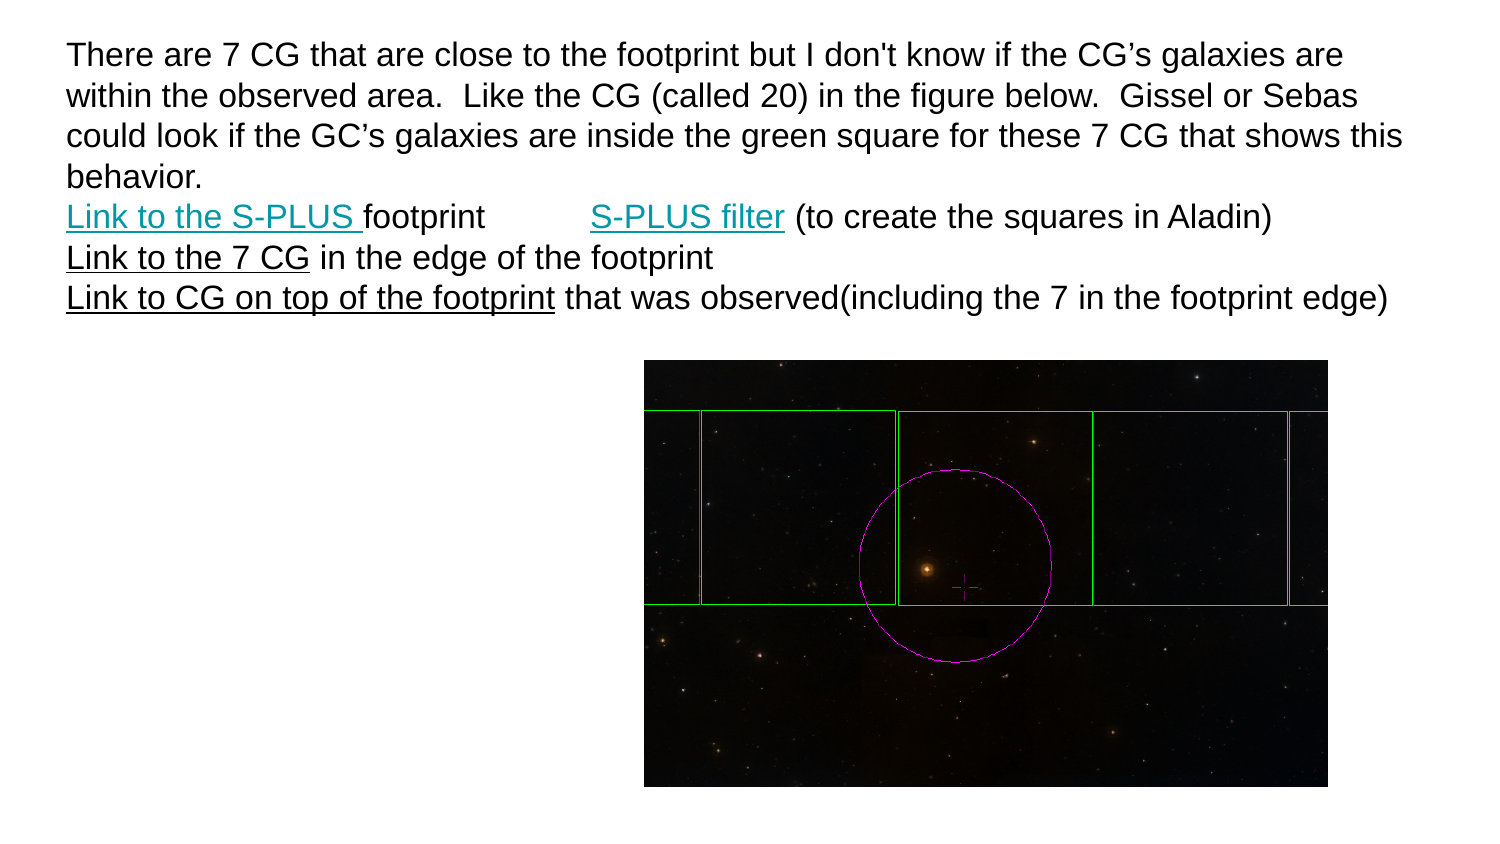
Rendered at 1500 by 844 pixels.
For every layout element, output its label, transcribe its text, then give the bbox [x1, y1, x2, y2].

picture [644, 360, 1328, 787]
title There are 7 CG that are close to the footprint but I don't know if the CG’s galaxies are within the observed area. Like the CG (called 20) in the figure below. Gissel or Sebas could look if the GC’s galaxies are inside the green square for these 7 CG that shows this behavior. Link to the S-PLUS footprint S-PLUS filter (to create the squares in Aladin) Link to the 7 CG in the edge of the footprint Link to CG on top of the footprint that was observed(including the 7 in the footprint edge) [51, 18, 1449, 113]
